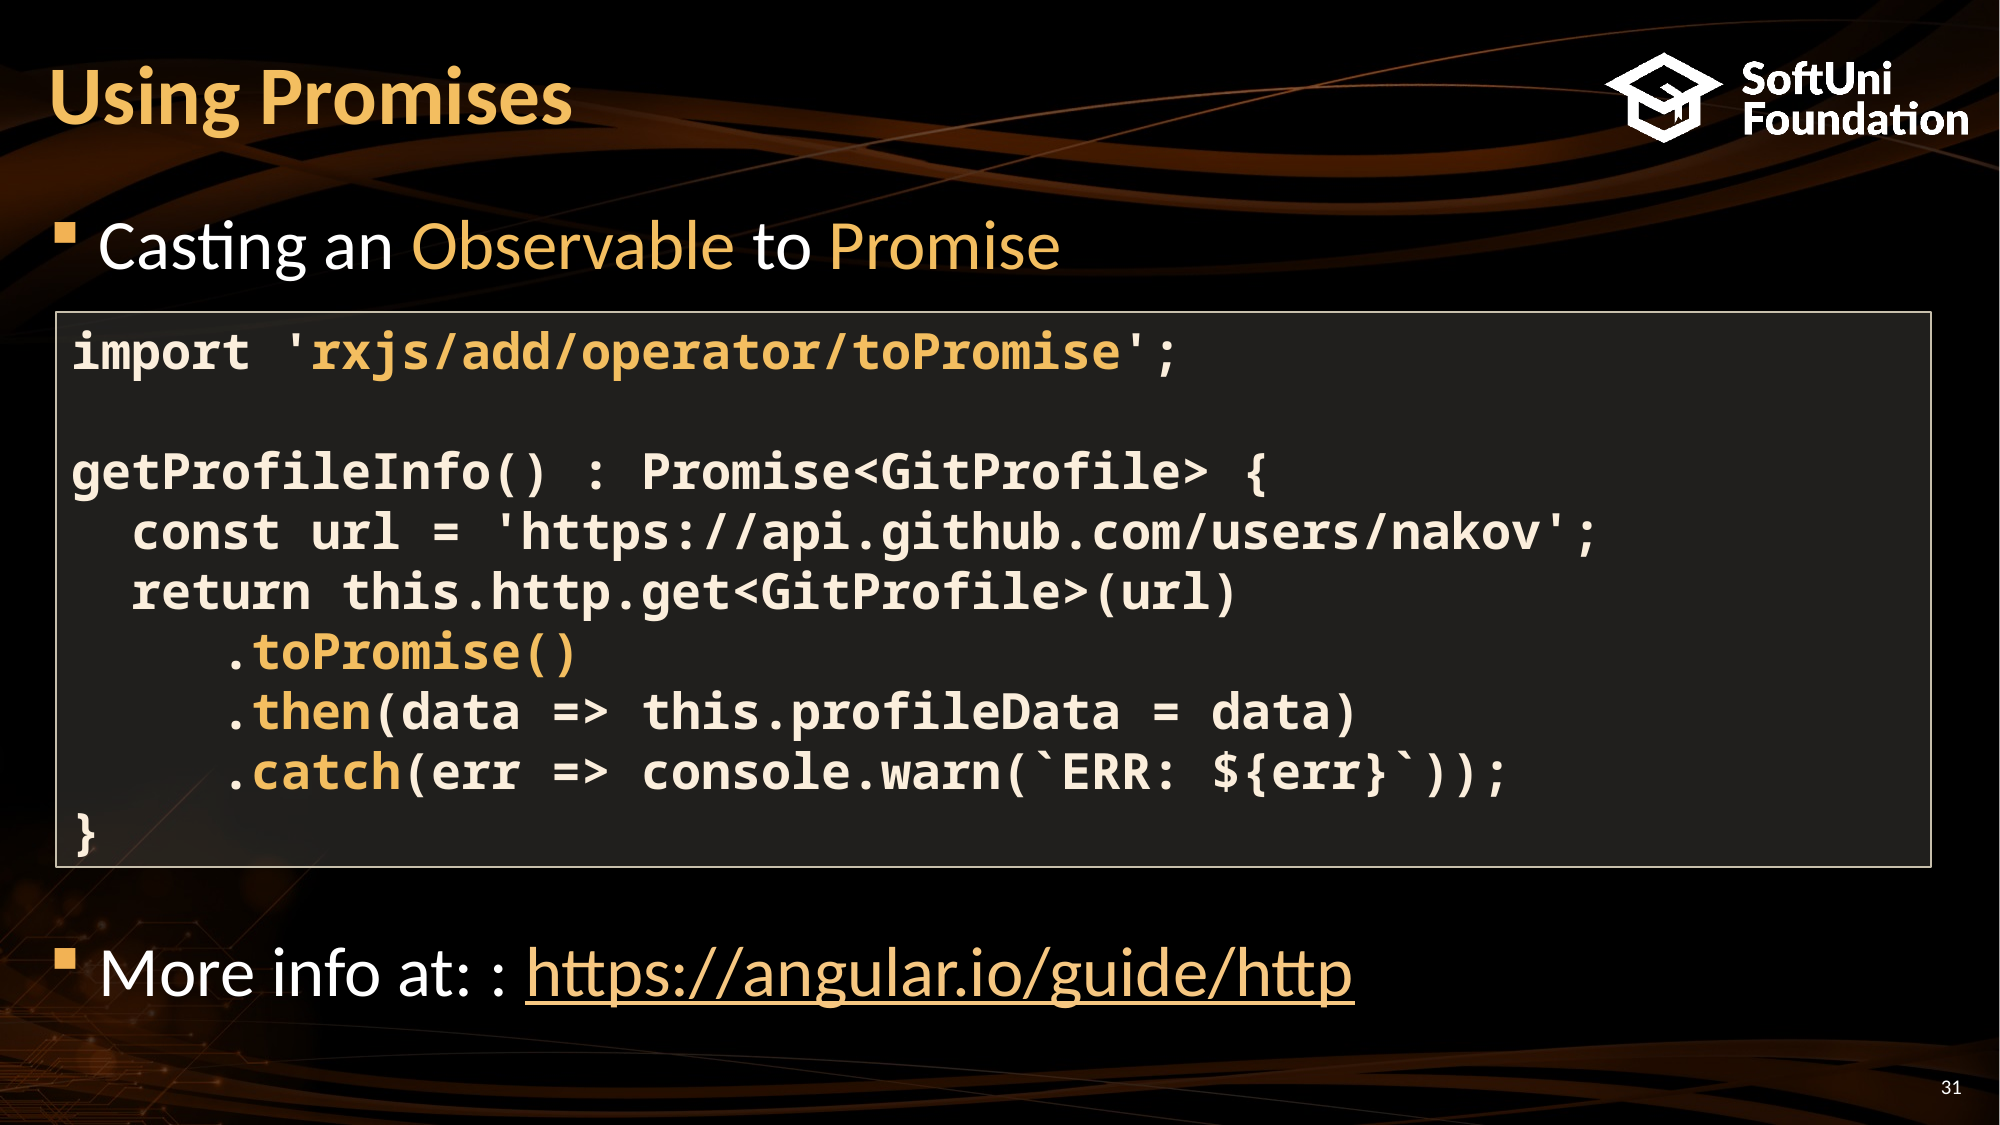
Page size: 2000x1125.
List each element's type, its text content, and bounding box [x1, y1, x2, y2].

list Casting an Observable to Promise More info at: : https://angular.io/guide/http [31, 188, 1968, 1103]
picture [0, 0, 2000, 1125]
title Using Promises [30, 6, 1602, 189]
text_box import 'rxjs/add/operator/toPromise'; getProfileInfo() : Promise<GitProfile> { const url = 'https://api.github.com/users/nakov'; return this.http.get<GitProfile>(url) .toPromise() .then(data => this.profileData = data) .catch(err => console.warn(`ERR: ${err}`)); } [56, 312, 1932, 868]
